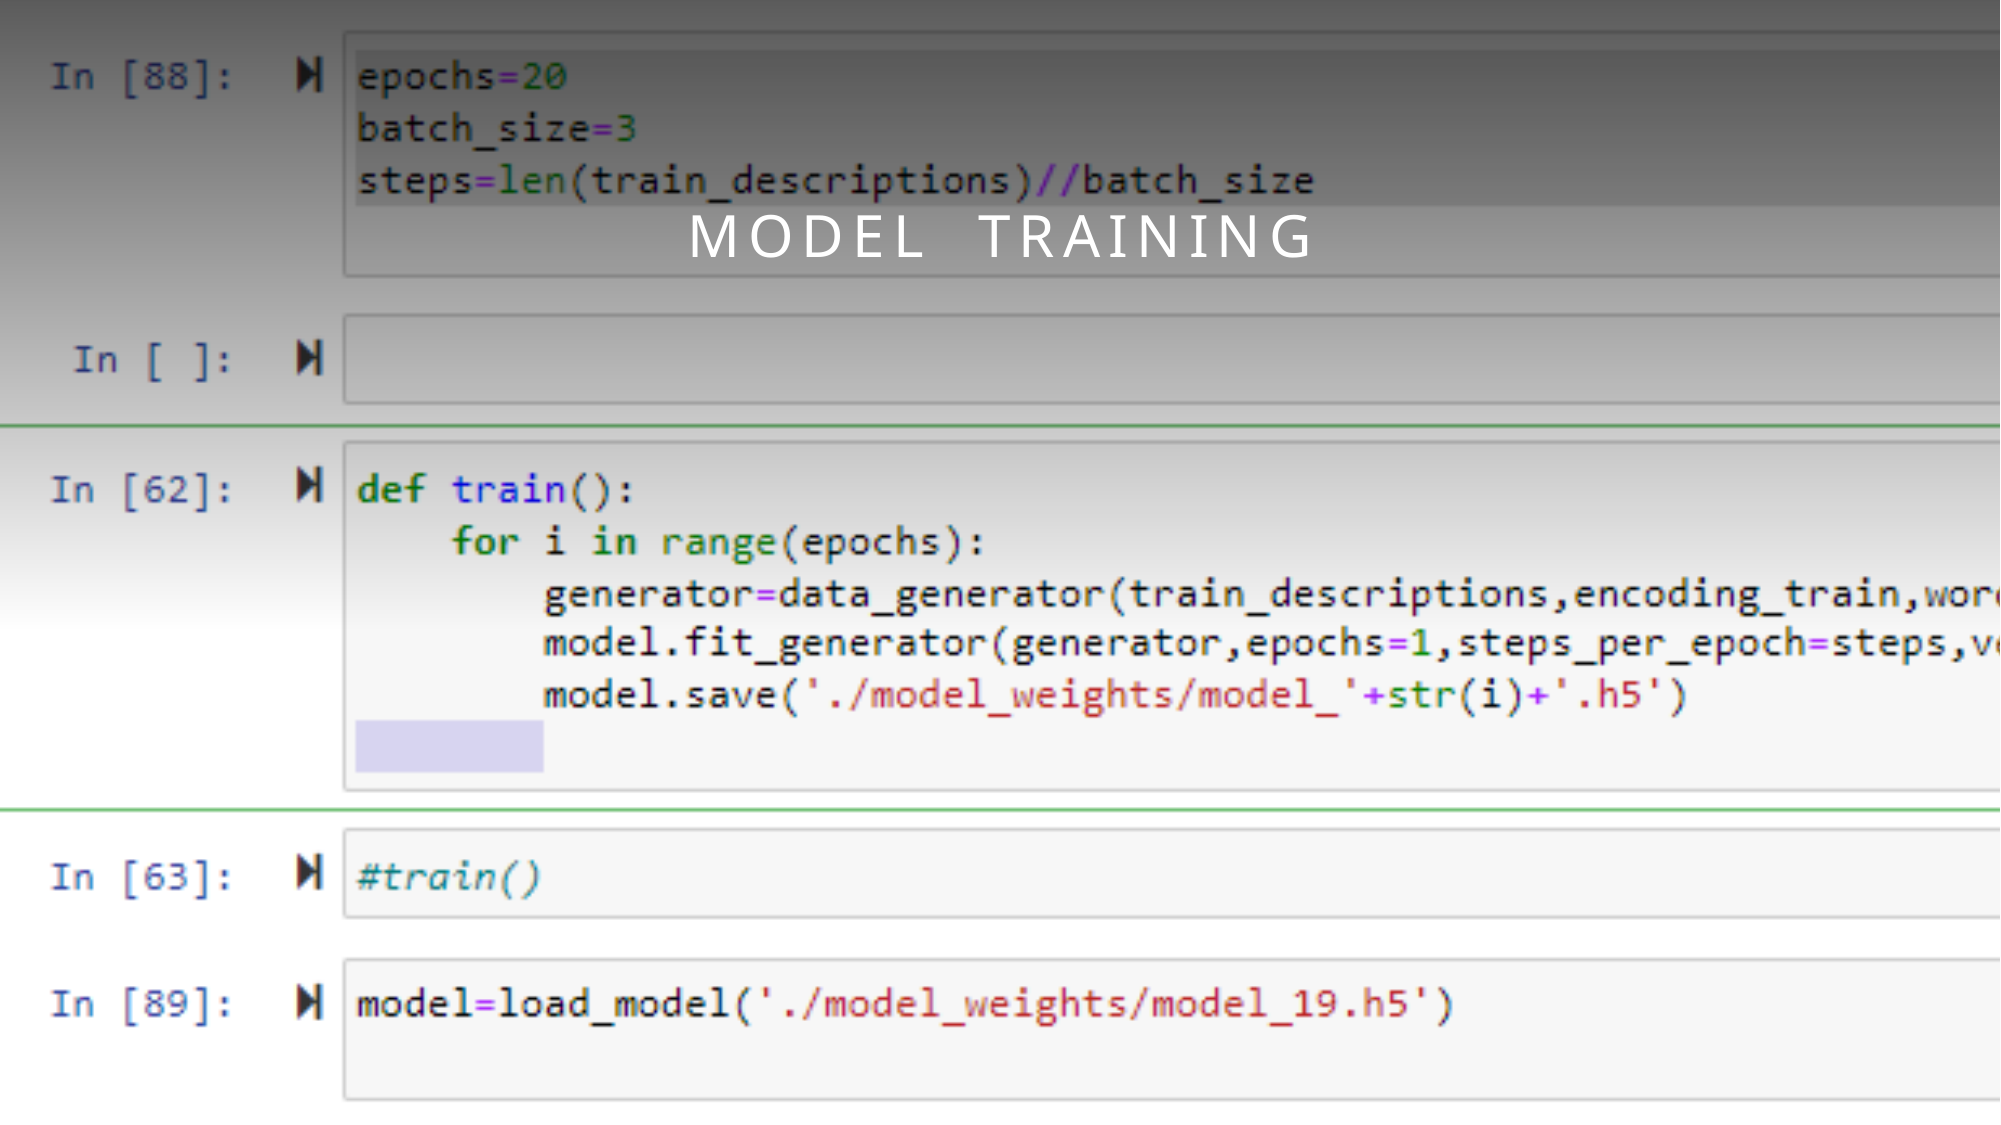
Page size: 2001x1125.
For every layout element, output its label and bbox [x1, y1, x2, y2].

list [0, 0, 2000, 1125]
